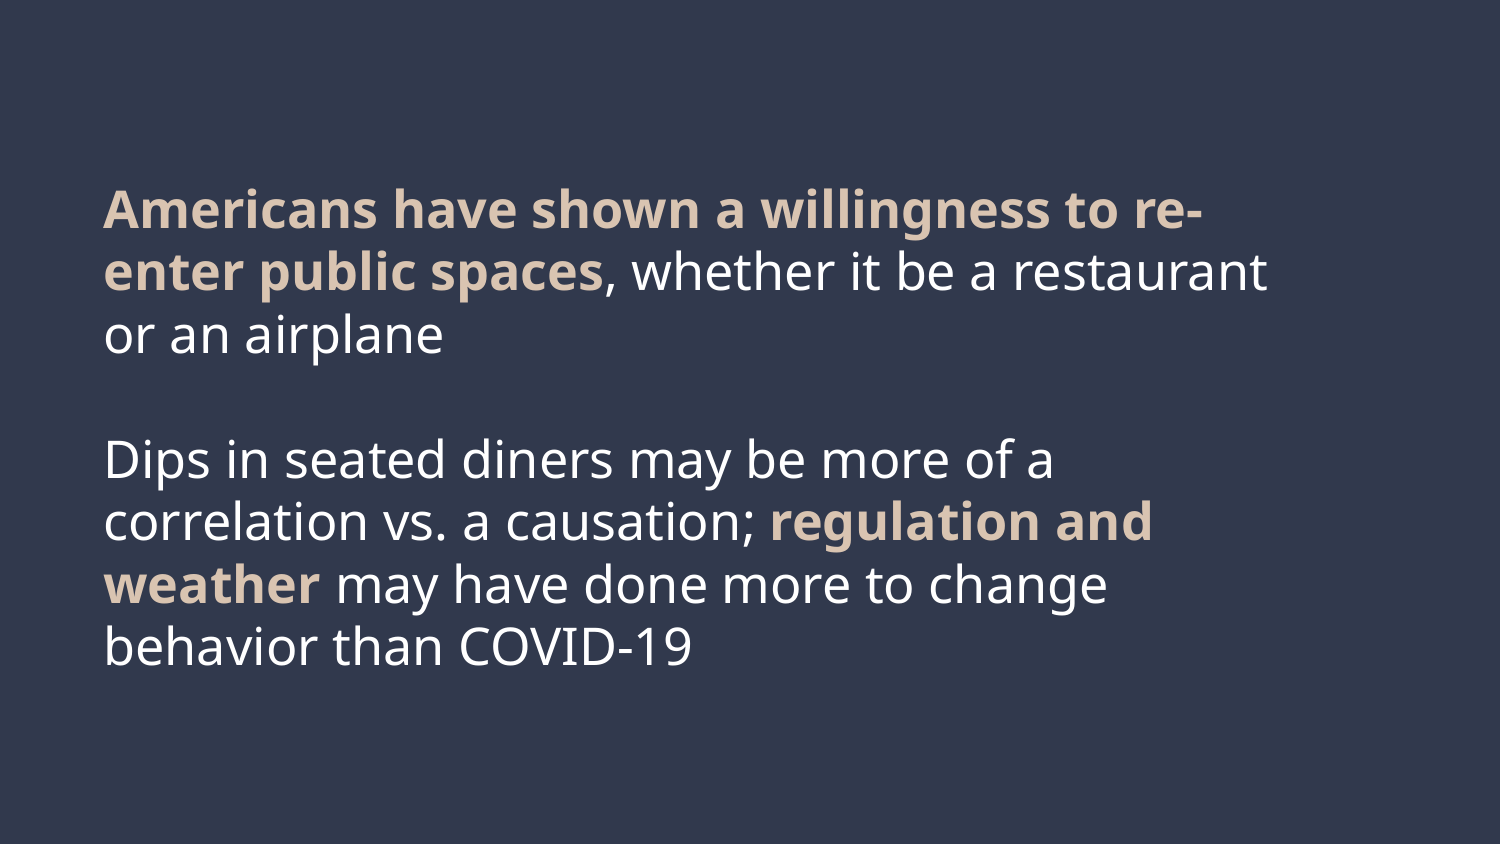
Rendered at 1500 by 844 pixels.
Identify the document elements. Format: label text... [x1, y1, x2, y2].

title Americans have shown a willingness to re-enter public spaces, whether it be a restaurant or an airplane Dips in seated diners may be more of a correlation vs. a causation; regulation and weather may have done more to change behavior than COVID-19 [88, 98, 1344, 304]
